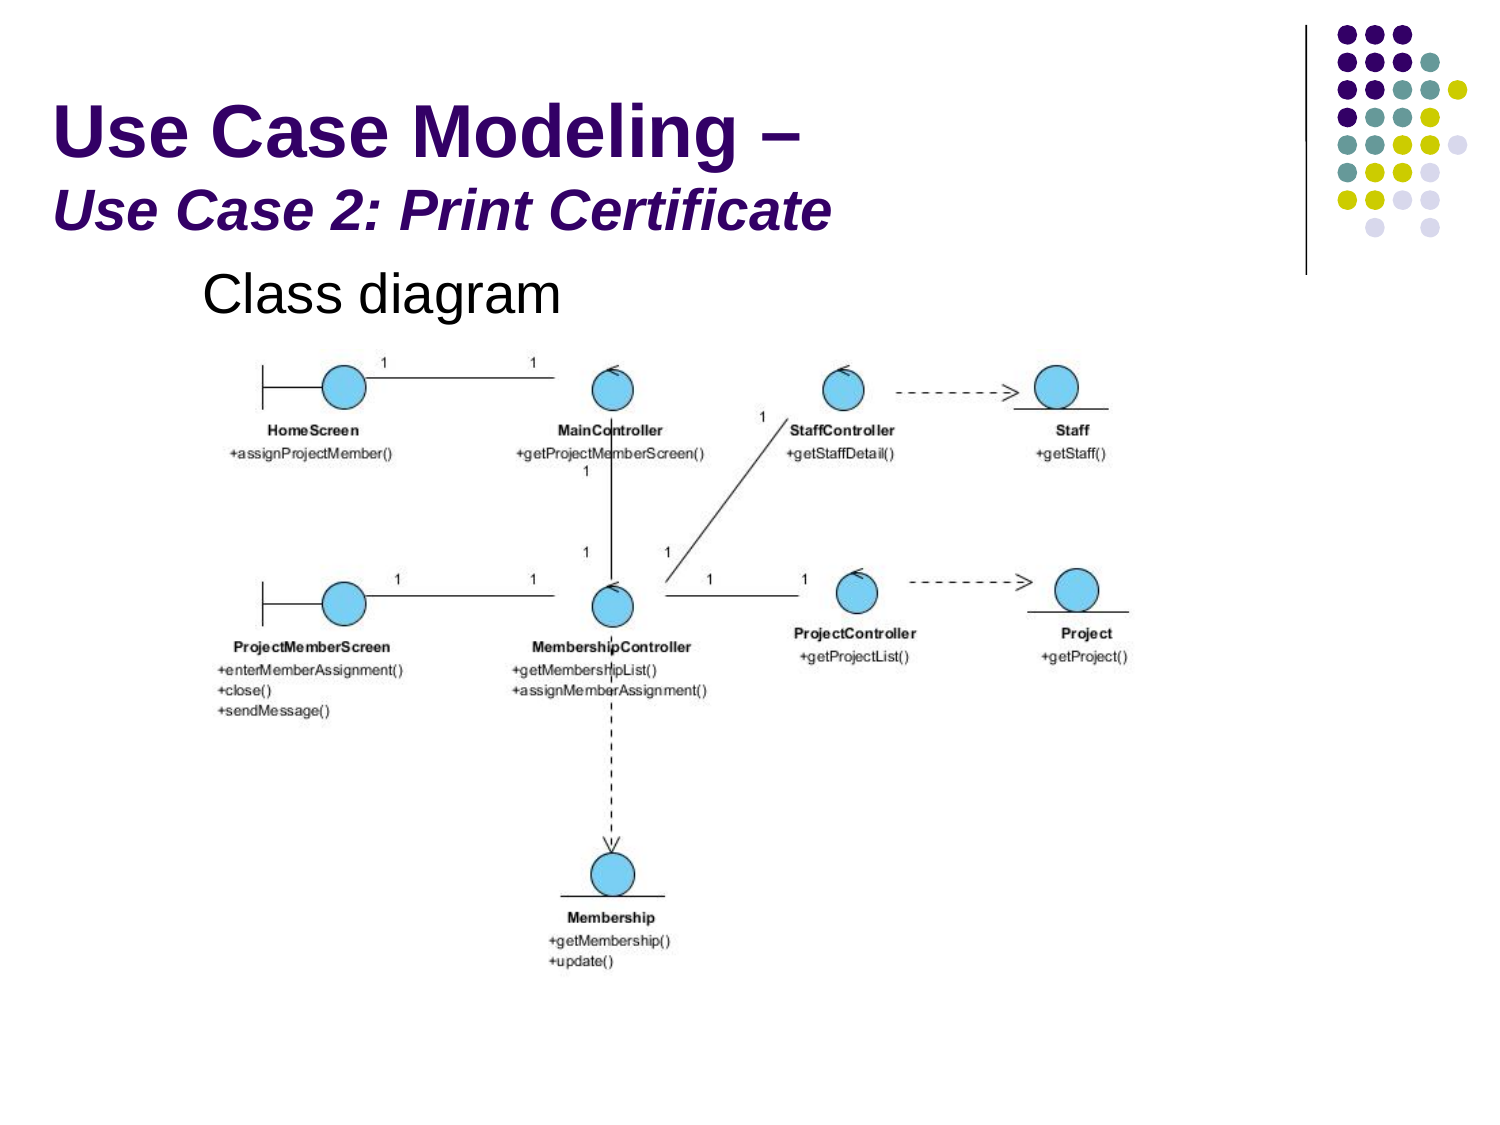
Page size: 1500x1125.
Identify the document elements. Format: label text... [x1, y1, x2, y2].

picture [212, 349, 1251, 1062]
title Use Case Modeling – Use Case 2: Print Certificate [37, 37, 1301, 251]
list Class diagram [187, 249, 1401, 974]
